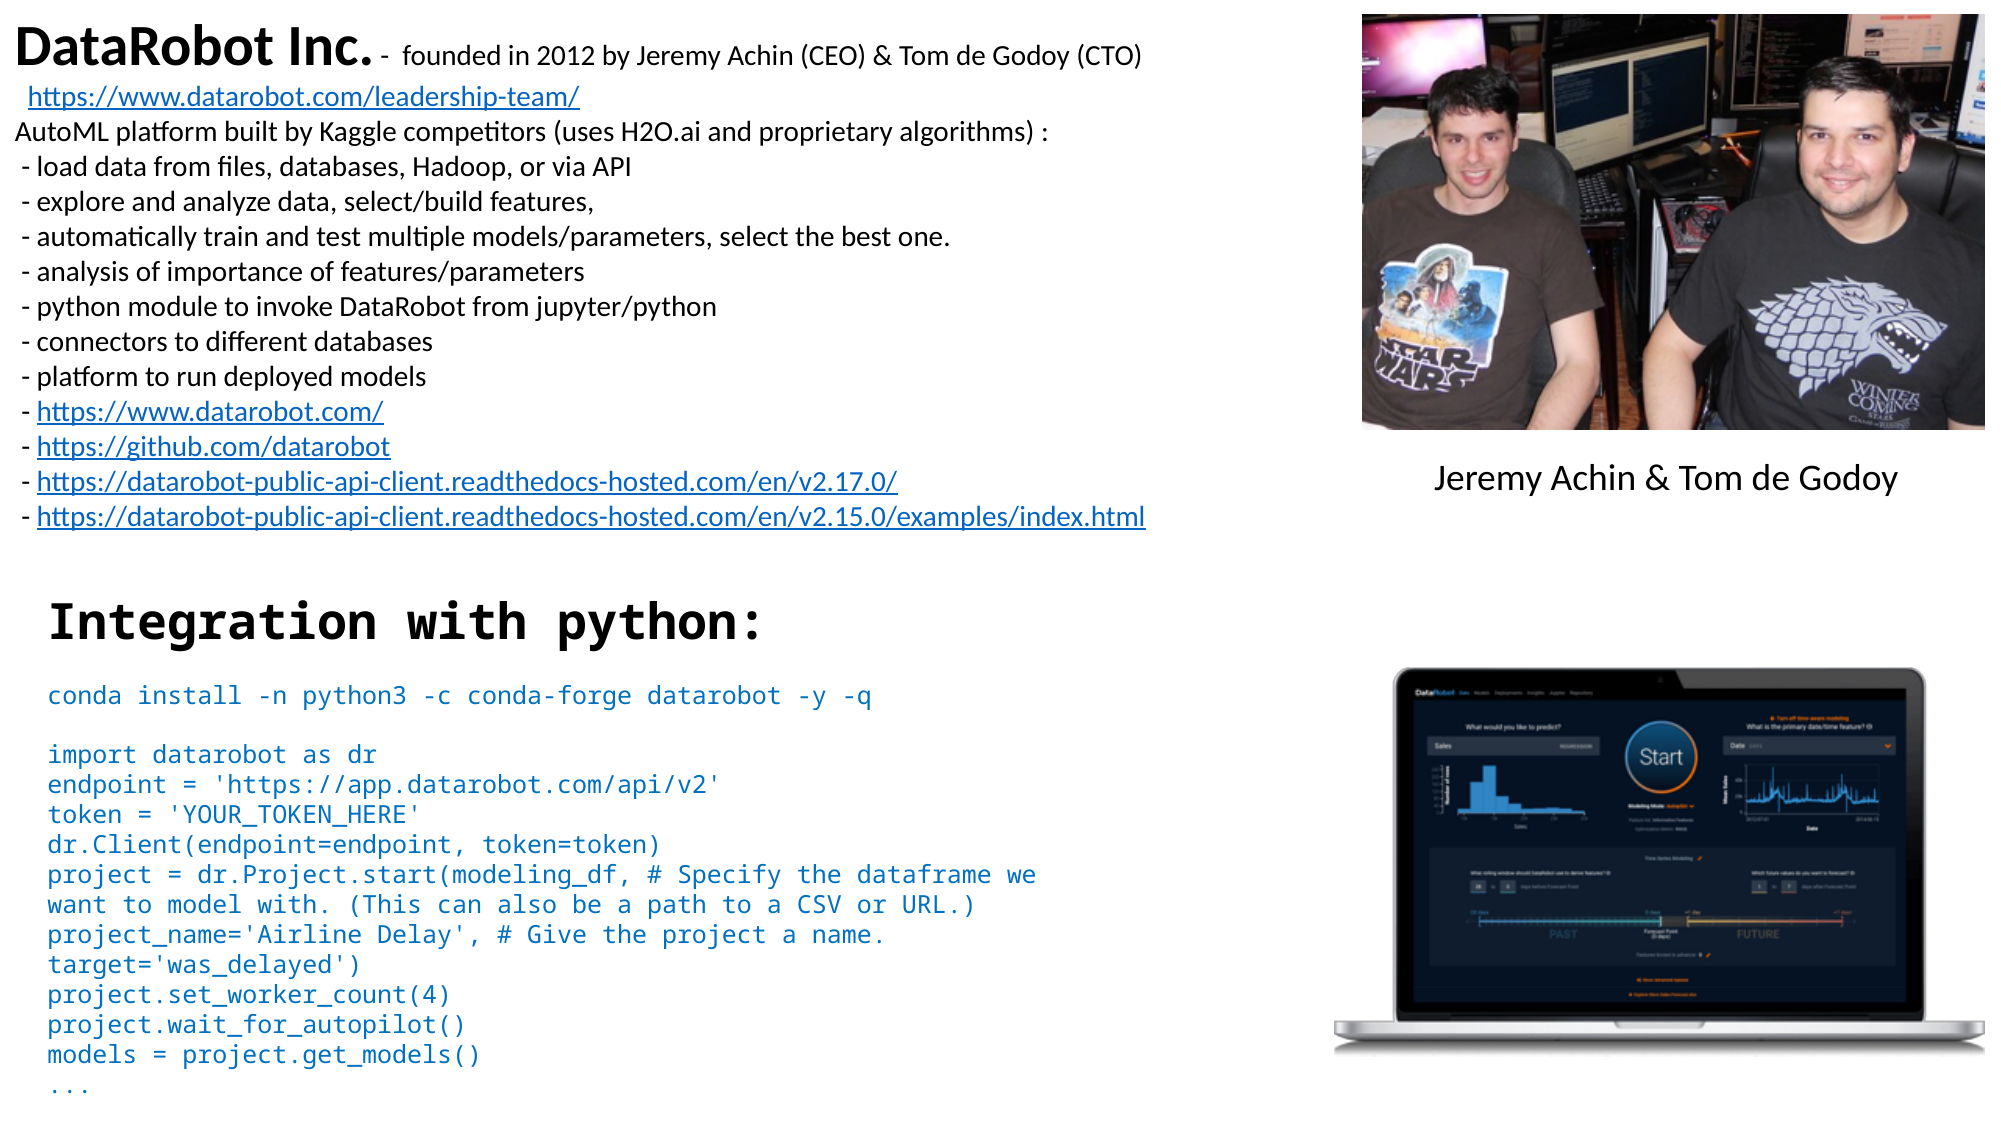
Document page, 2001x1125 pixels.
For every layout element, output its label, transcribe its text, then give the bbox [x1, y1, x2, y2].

text_box Jeremy Achin & Tom de Godoy [1419, 445, 1928, 506]
picture [1334, 667, 1985, 1057]
text_box DataRobot Inc. - founded in 2012 by Jeremy Achin (CEO) & Tom de Godoy (CTO) https://www.datarobot.com/leadership-team/ AutoML platform built by Kaggle competitors (uses H2O.ai and proprietary algorithms) : - load data from files, databases, Hadoop, or via API - explore and analyze data, select/build features, - automatically train and test multiple models/parameters, select the best one. - analysis of importance of features/parameters - python module to invoke DataRobot from jupyter/python - connectors to different databases - platform to run deployed models - https://www.datarobot.com/ - https://github.com/datarobot - https://datarobot-public-api-client.readthedocs-hosted.com/en/v2.17.0/ - https://datarobot-public-api-client.readthedocs-hosted.com/en/v2.15.0/examples/index.html [0, 0, 1192, 540]
picture [1362, 14, 1985, 430]
text_box Integration with python: conda install -n python3 -c conda-forge datarobot -y -q import datarobot as dr endpoint = 'https://app.datarobot.com/api/v2' token = 'YOUR_TOKEN_HERE' dr.Client(endpoint=endpoint, token=token) project = dr.Project.start(modeling_df, # Specify the dataframe we want to model with. (This can also be a path to a CSV or URL.) project_name='Airline Delay', # Give the project a name. target='was_delayed') project.set_worker_count(4) project.wait_for_autopilot() models = project.get_models() ... [32, 581, 1080, 1106]
